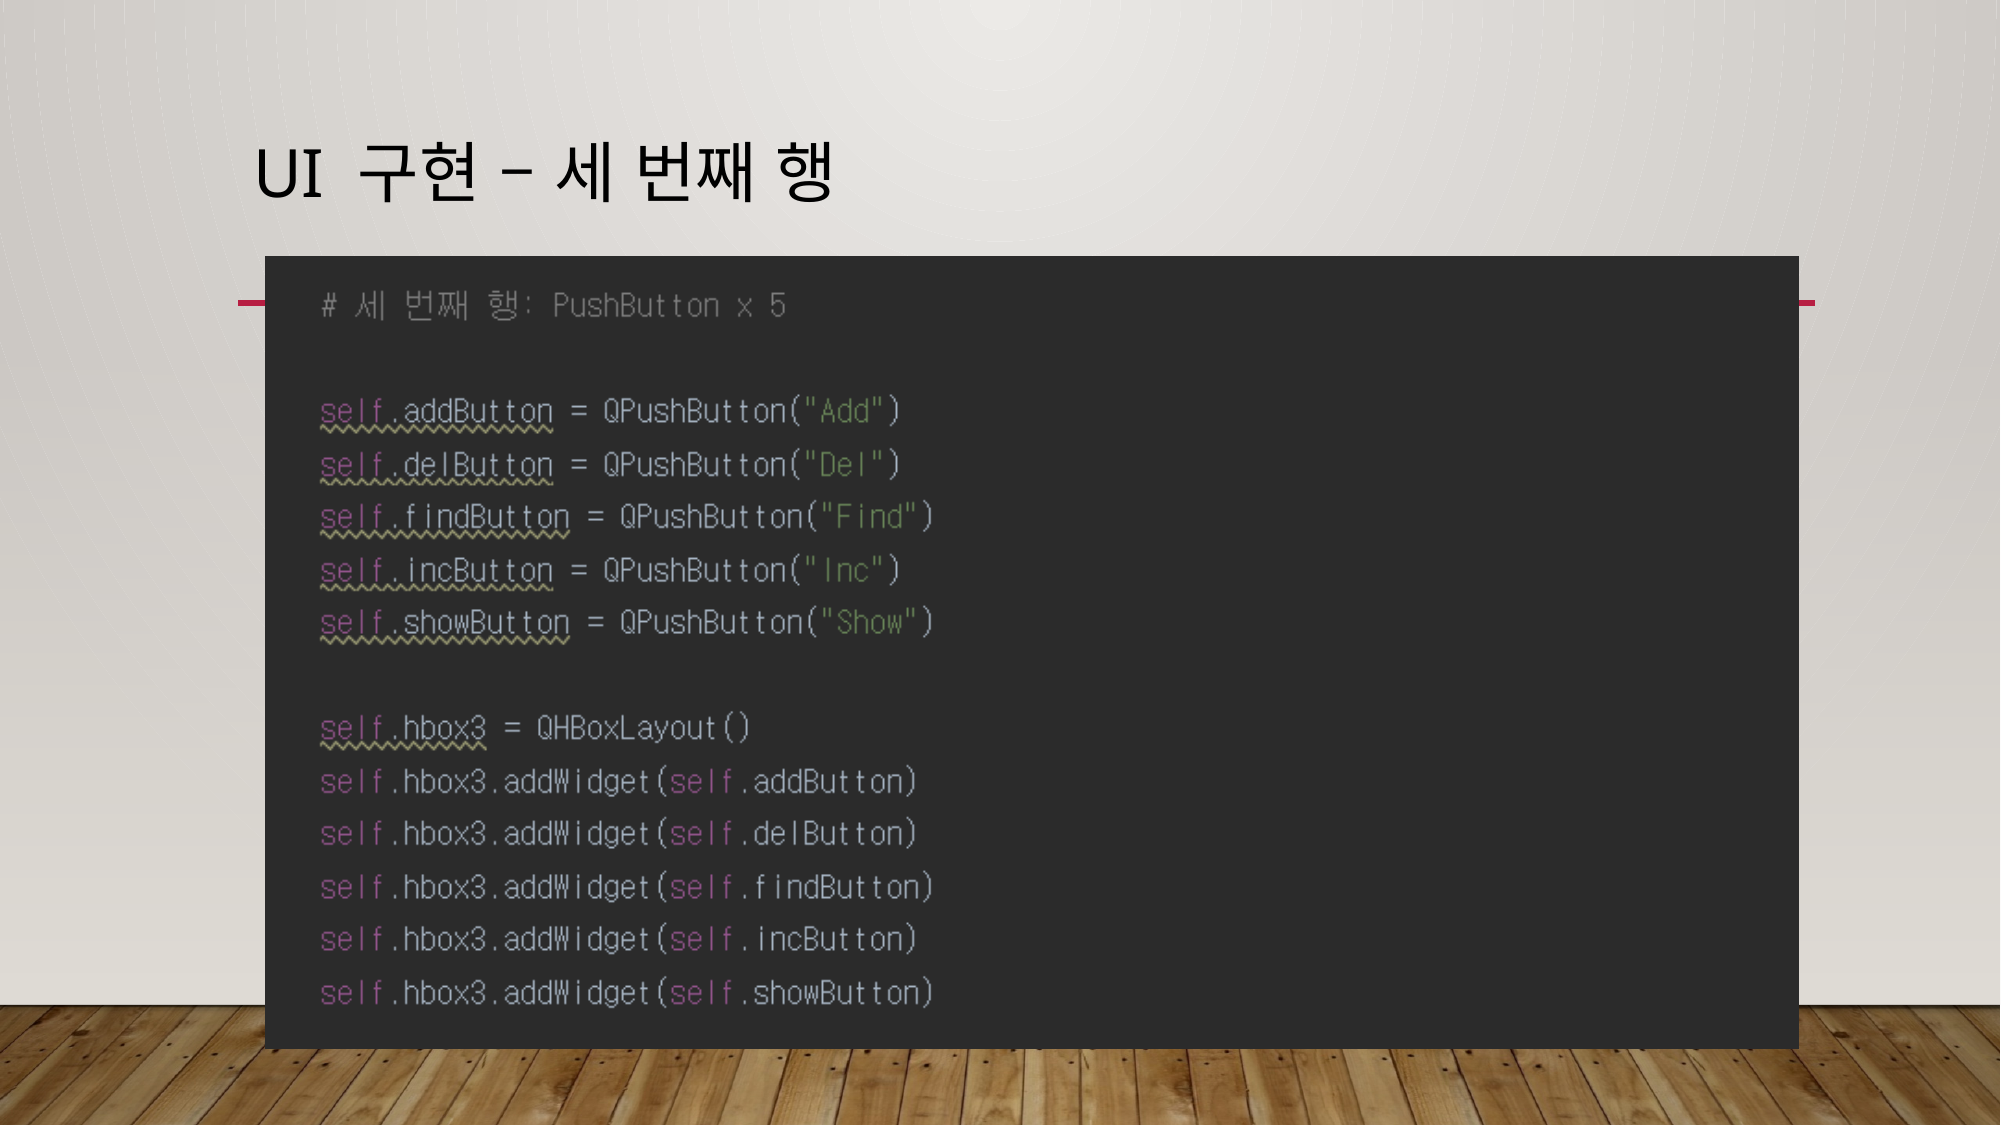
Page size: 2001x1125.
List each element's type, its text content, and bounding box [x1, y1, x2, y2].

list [265, 256, 1800, 1049]
picture [0, 1005, 2000, 1125]
title UI 구현 – 세 번째 행 [238, 131, 1814, 305]
